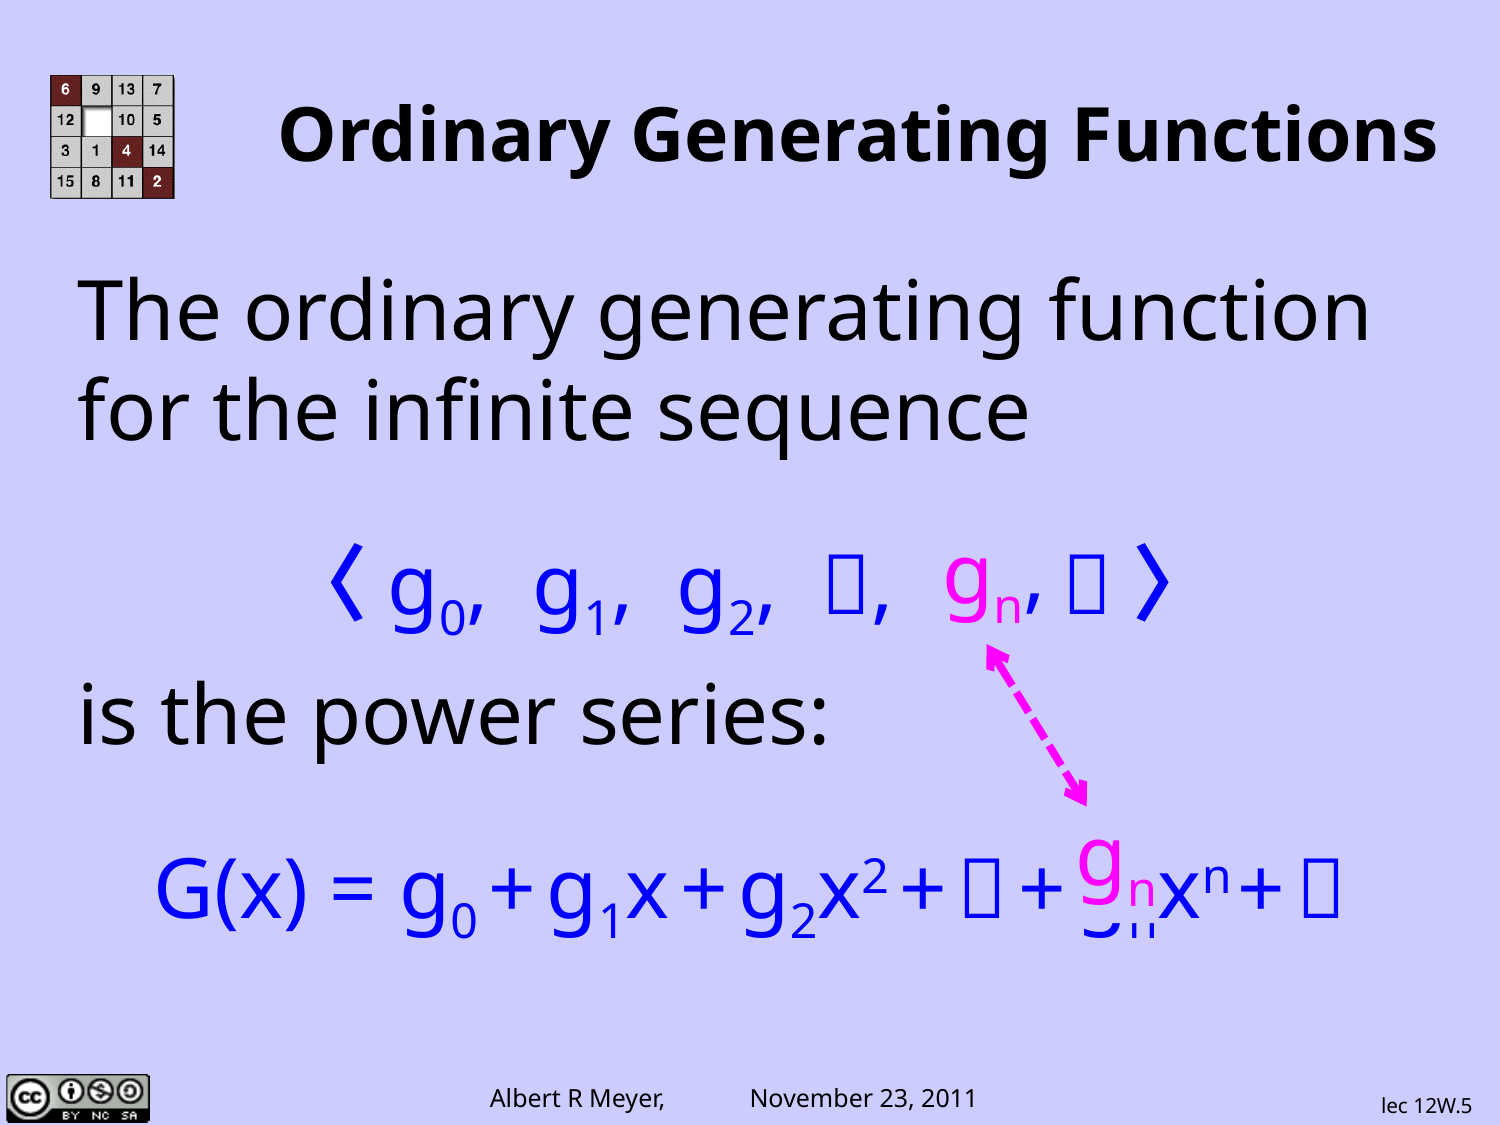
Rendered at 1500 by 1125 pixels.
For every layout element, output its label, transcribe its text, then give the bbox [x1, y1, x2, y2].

picture [50, 75, 175, 199]
title Ordinary Generating Functions [262, 37, 1500, 226]
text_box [924, 512, 1154, 912]
slide_number lec 12W.5 [1049, 1084, 1488, 1125]
list The ordinary generating function for the infinite sequence 〈g0, g1, g2, , gn, 〉 is the power series: G(x) = g0 + g1x + g2x2 +  + gnxn +  [62, 249, 1438, 1001]
picture [6, 1074, 150, 1123]
